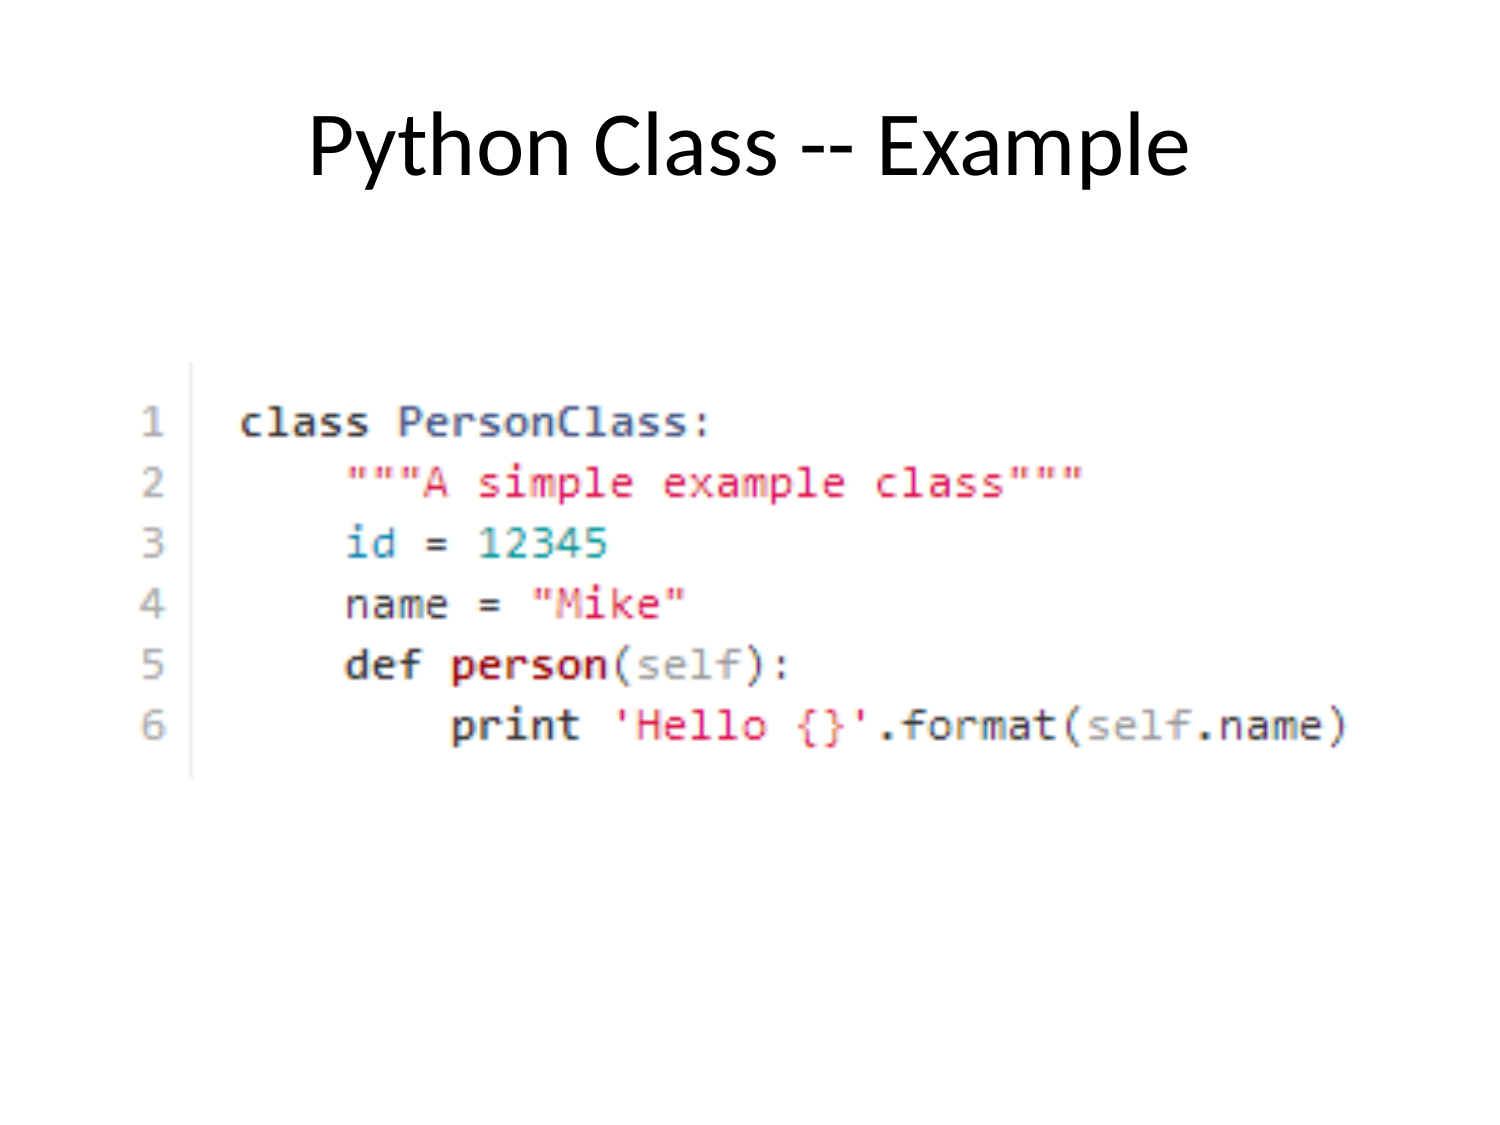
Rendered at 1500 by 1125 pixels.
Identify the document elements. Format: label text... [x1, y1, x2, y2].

picture [111, 362, 1439, 779]
title Python Class -- Example [75, 45, 1425, 233]
